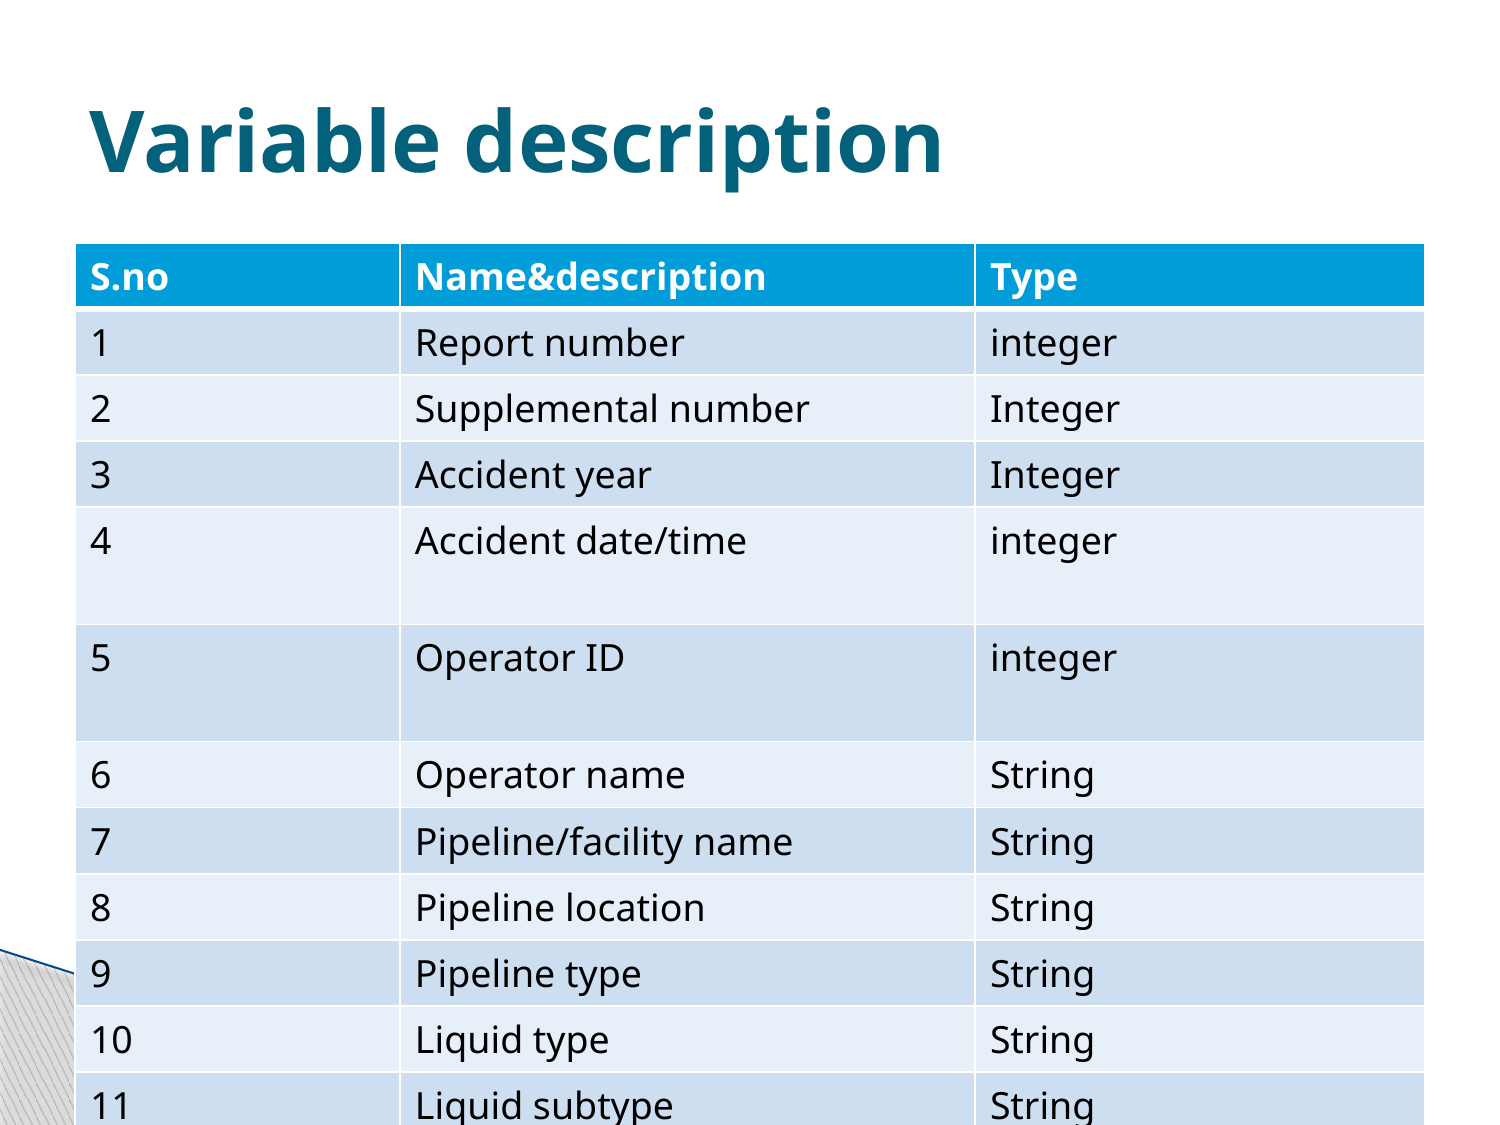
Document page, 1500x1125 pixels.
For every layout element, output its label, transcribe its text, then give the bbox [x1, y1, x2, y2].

table_cell integer [976, 508, 1424, 624]
table_header Type [976, 244, 1424, 306]
table_cell Integer [976, 376, 1424, 440]
title Variable description [75, 45, 1425, 233]
table_cell Pipeline location [401, 875, 974, 939]
table_cell Integer [976, 442, 1424, 506]
table_header S.no [76, 244, 399, 306]
table_cell 4 [76, 508, 399, 624]
table_cell 10 [76, 1007, 399, 1071]
table_cell Pipeline/facility name [401, 808, 974, 873]
table_cell 5 [76, 625, 399, 741]
table_cell 11 [76, 1073, 399, 1125]
table_cell integer [976, 312, 1424, 374]
table_cell String [976, 808, 1424, 873]
table_cell String [976, 742, 1424, 807]
table_cell Pipeline type [401, 941, 974, 1005]
table_cell Liquid type [401, 1007, 974, 1071]
table_cell Supplemental number [401, 376, 974, 440]
table_cell Liquid subtype [401, 1073, 974, 1125]
table_cell 9 [76, 941, 399, 1005]
table_cell String [976, 1073, 1424, 1125]
table_cell integer [976, 625, 1424, 741]
table_cell String [976, 875, 1424, 939]
table_cell Accident year [401, 442, 974, 506]
table_cell Operator ID [401, 625, 974, 741]
table_header Name&description [401, 244, 974, 306]
table_cell String [976, 1007, 1424, 1071]
table_cell 6 [76, 742, 399, 807]
table_cell 2 [76, 376, 399, 440]
table_cell 3 [76, 442, 399, 506]
table_cell Accident date/time [401, 508, 974, 624]
table_cell 8 [76, 875, 399, 939]
table_cell String [976, 941, 1424, 1005]
table_cell Operator name [401, 742, 974, 807]
table_cell Report number [401, 312, 974, 374]
table_cell 7 [76, 808, 399, 873]
table_cell 1 [76, 312, 399, 374]
